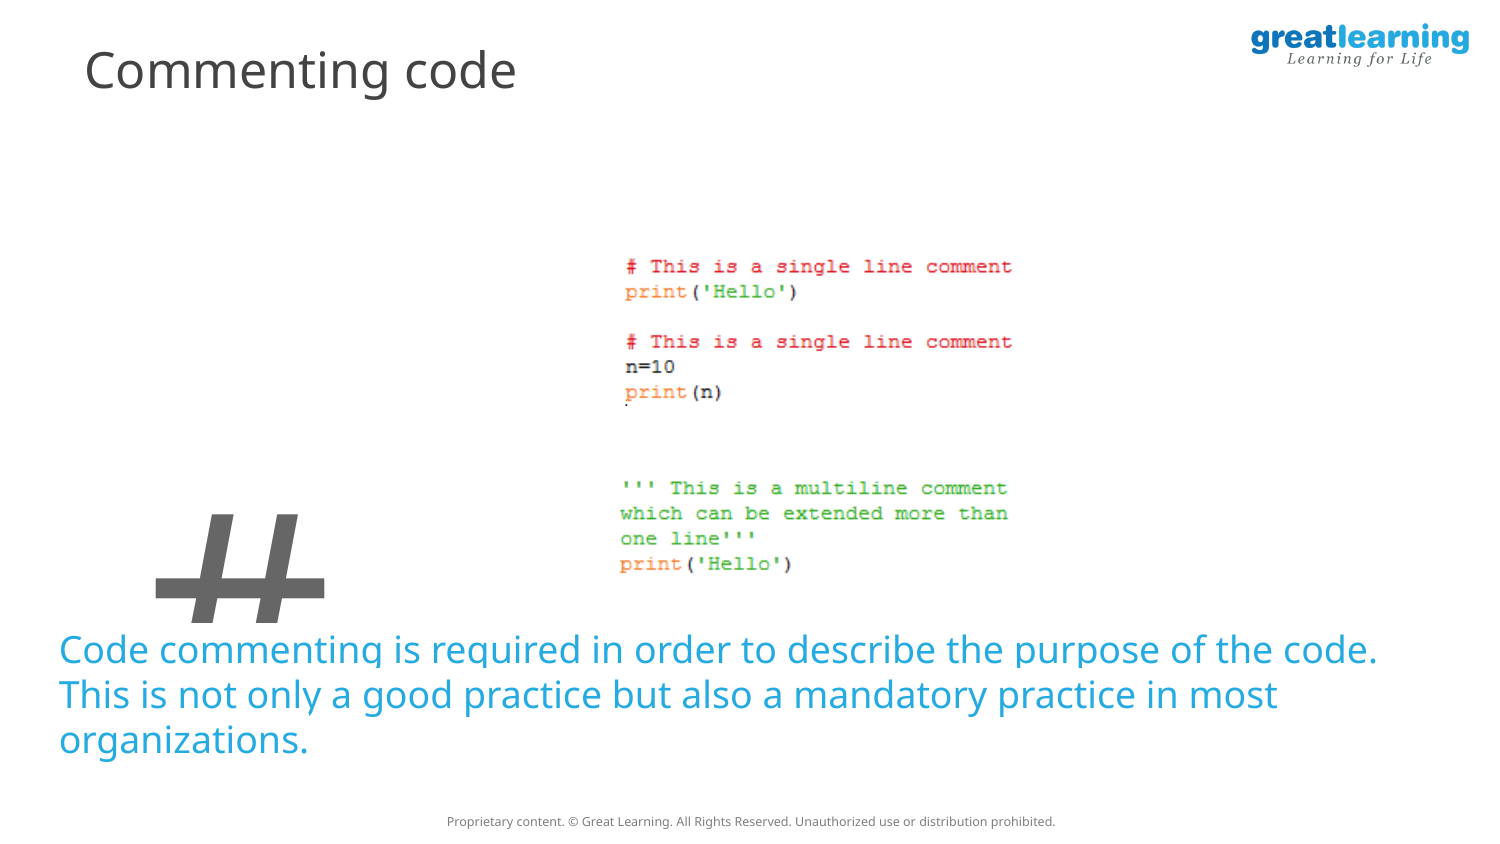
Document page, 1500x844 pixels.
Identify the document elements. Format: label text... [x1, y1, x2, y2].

picture [617, 466, 1144, 589]
picture [1335, 23, 1469, 67]
text_box Commenting code [69, 23, 1335, 110]
text_box Code commenting is required in order to describe the purpose of the code. This is not only a good practice but also a mandatory practice in most organizations. [43, 610, 1457, 780]
picture [617, 232, 1188, 406]
text_box # [122, 232, 352, 610]
